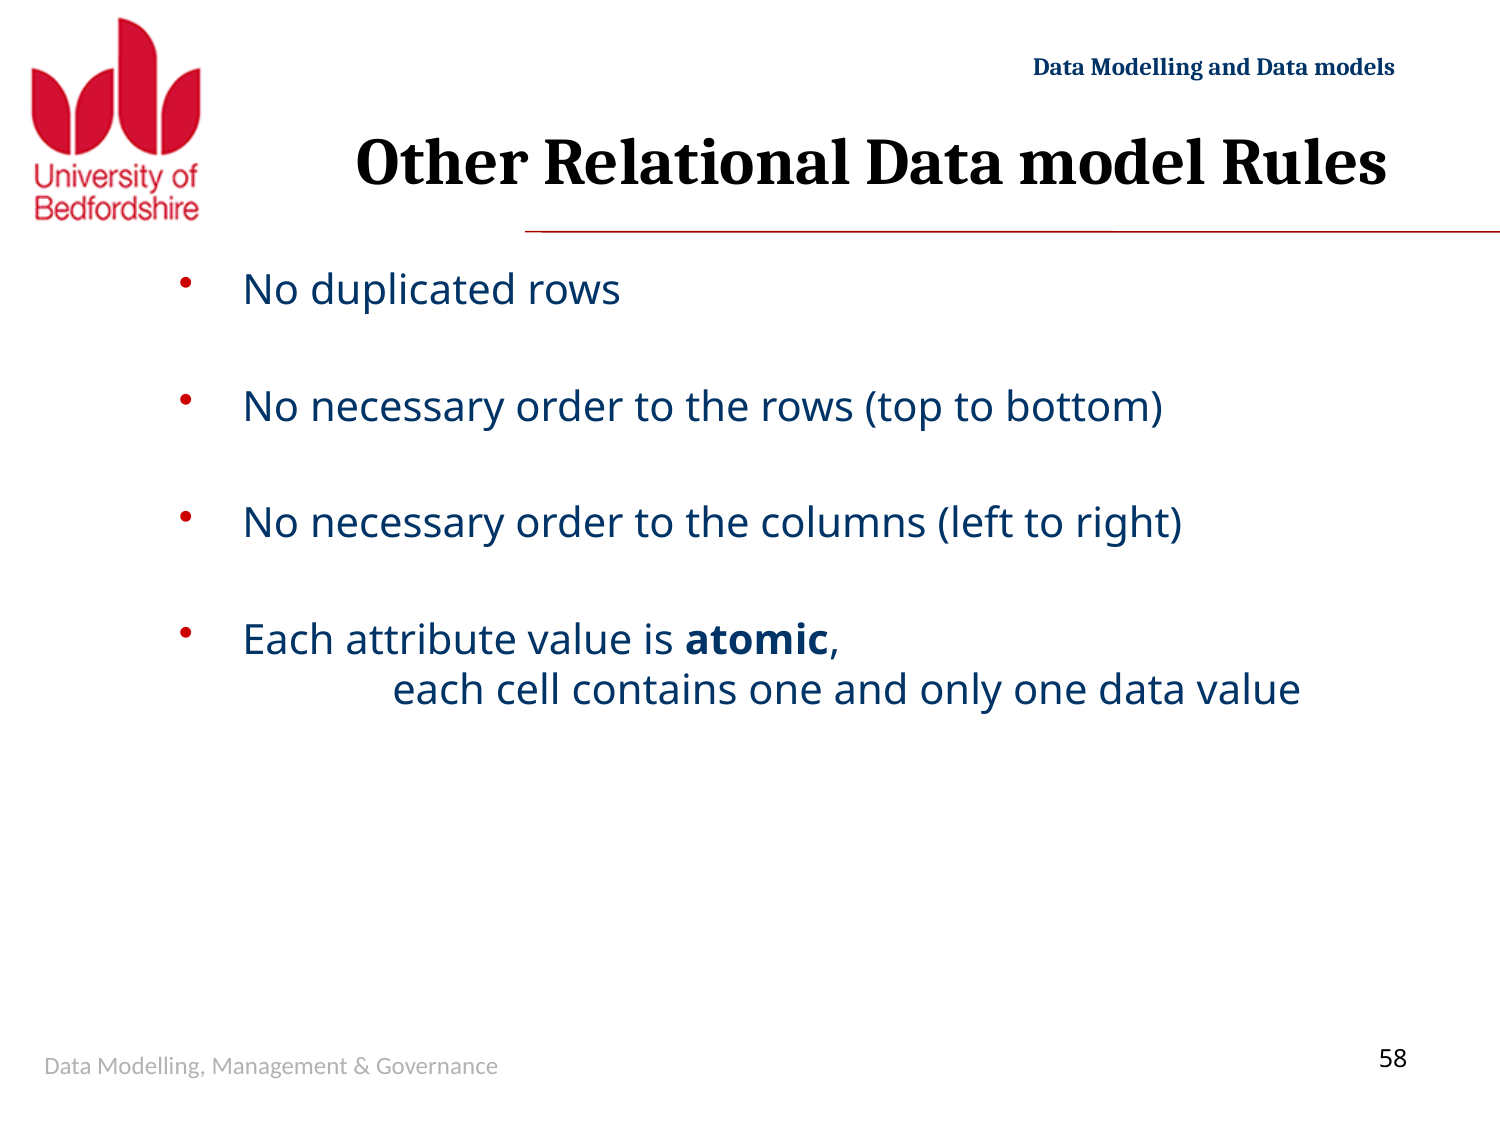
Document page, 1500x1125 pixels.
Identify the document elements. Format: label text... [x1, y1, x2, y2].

list No duplicated rows No necessary order to the rows (top to bottom) No necessary order to the columns (left to right) Each attribute value is atomic, each cell contains one and only one data value [164, 255, 1388, 988]
picture [0, 0, 237, 236]
footer Data Modelling, Management & Governance [29, 1035, 691, 1095]
title Other Relational Data model Rules [268, 101, 1419, 215]
